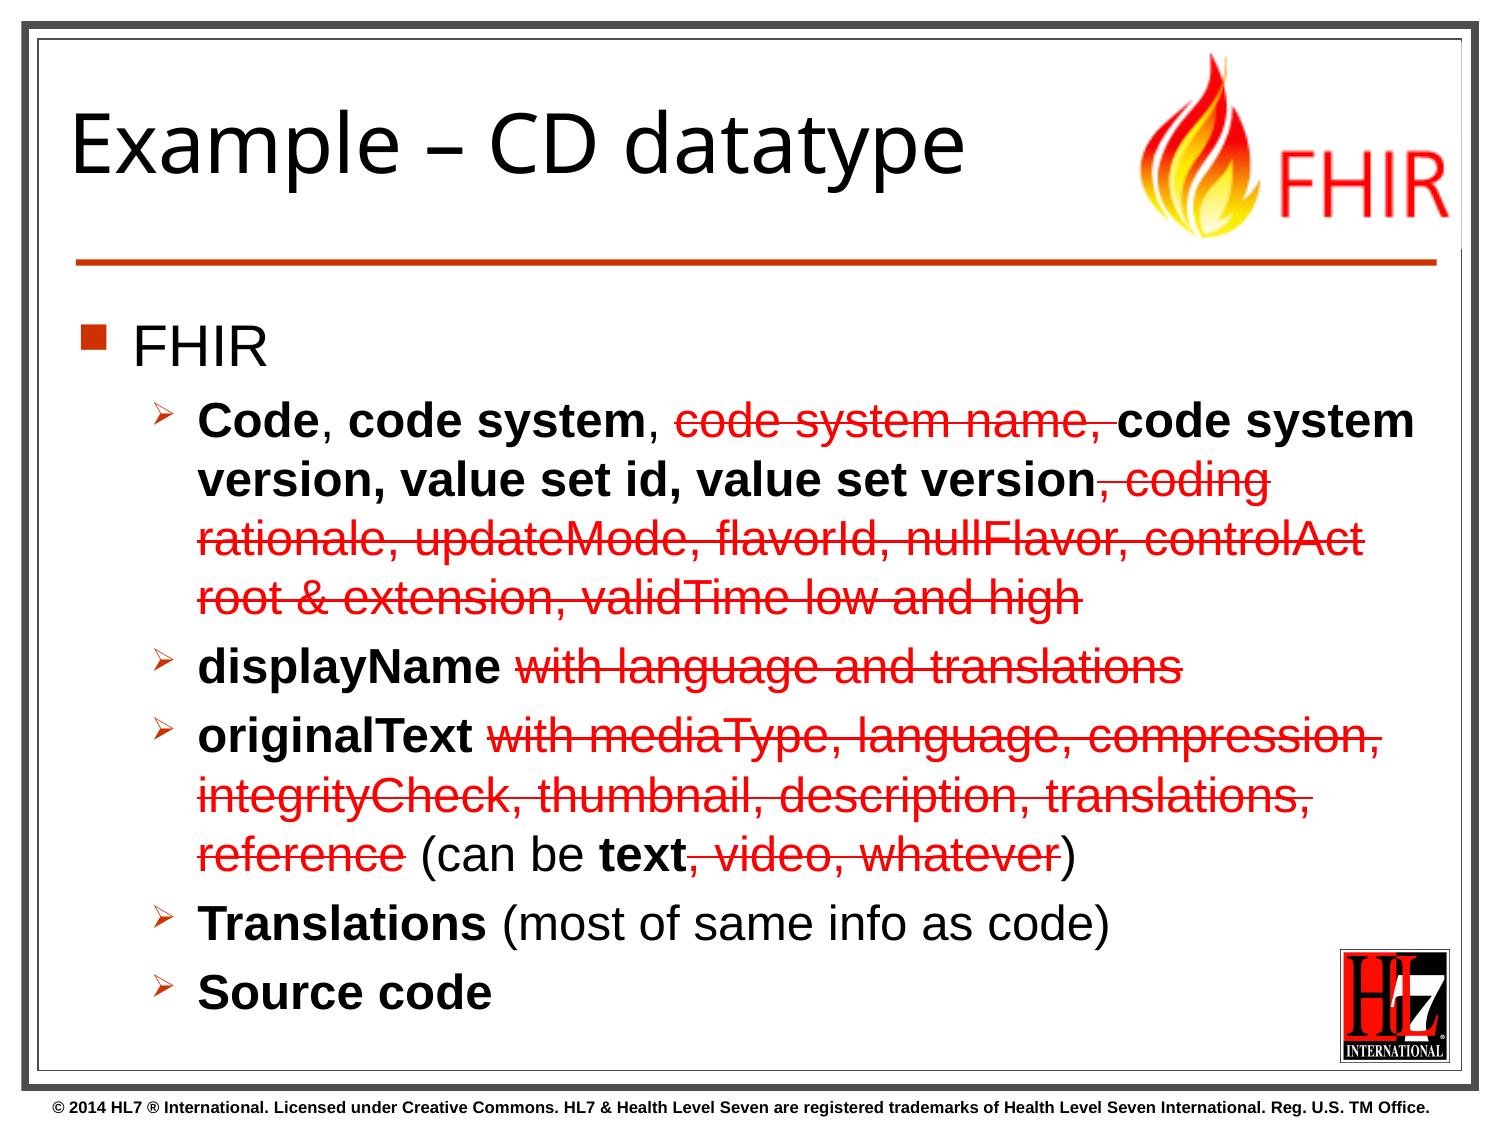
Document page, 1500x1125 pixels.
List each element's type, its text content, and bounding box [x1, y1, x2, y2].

picture [1340, 949, 1450, 1063]
title Example – CD datatype [53, 54, 1128, 244]
list FHIR Code, code system, code system name, code system version, value set id, value set version, coding rationale, updateMode, flavorId, nullFlavor, controlAct root & extension, validTime low and high displayName with language and translations originalText with mediaType, language, compression, integrityCheck, thumbnail, description, translations, reference (can be text, video, whatever) Translations (most of same info as code) Source code [62, 299, 1438, 1035]
picture [1128, 42, 1462, 249]
